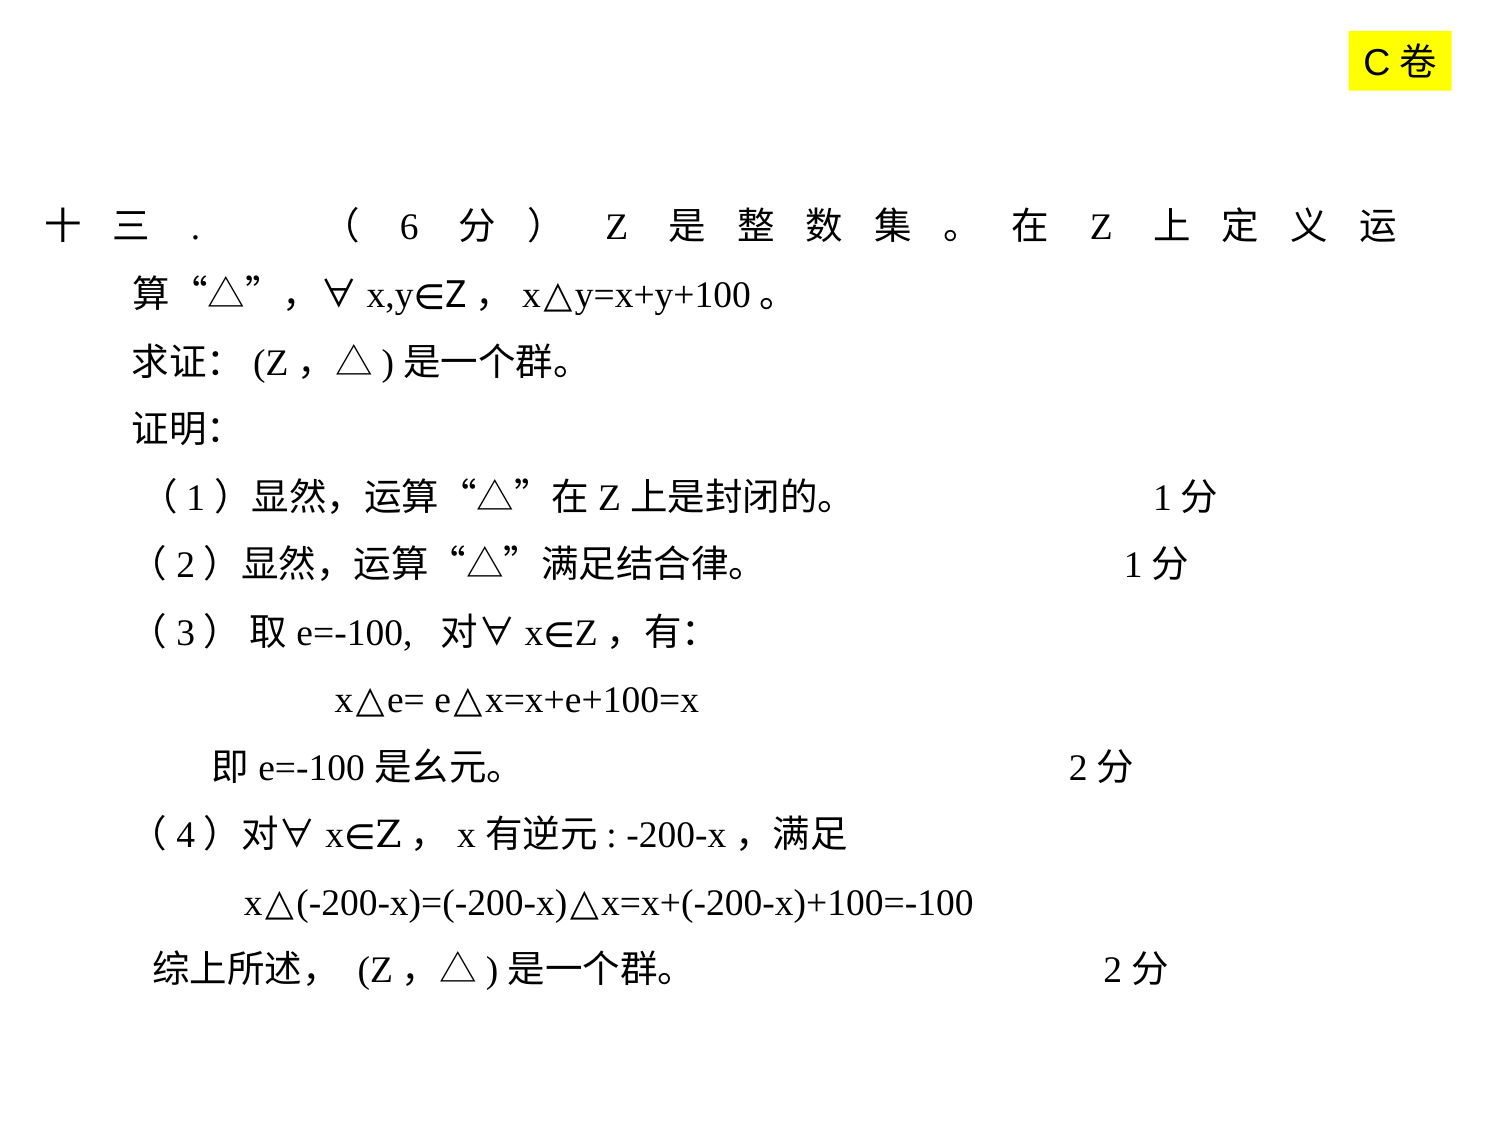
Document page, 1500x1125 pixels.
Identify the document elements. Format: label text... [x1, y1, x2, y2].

text_box C卷 [1348, 30, 1452, 91]
text_box 十三. （6分）Z是整数集。在Z上定义运算“△”，∀x,y∊Z，x△y=x+y+100。 求证：(Z，△)是一个群。 证明： （1）显然，运算“△”在Z上是封闭的。 1分 （2）显然，运算“△”满足结合律。 1分 （3） 取e=-100, 对∀x∊Z，有： x△e= e△x=x+e+100=x 即e=-100是幺元。 2分 （4）对∀x∊Z，x有逆元: -200-x，满足 x△(-200-x)=(-200-x)△x=x+(-200-x)+100=-100 综上所述， (Z，△)是一个群。 2分 [29, 172, 1412, 998]
